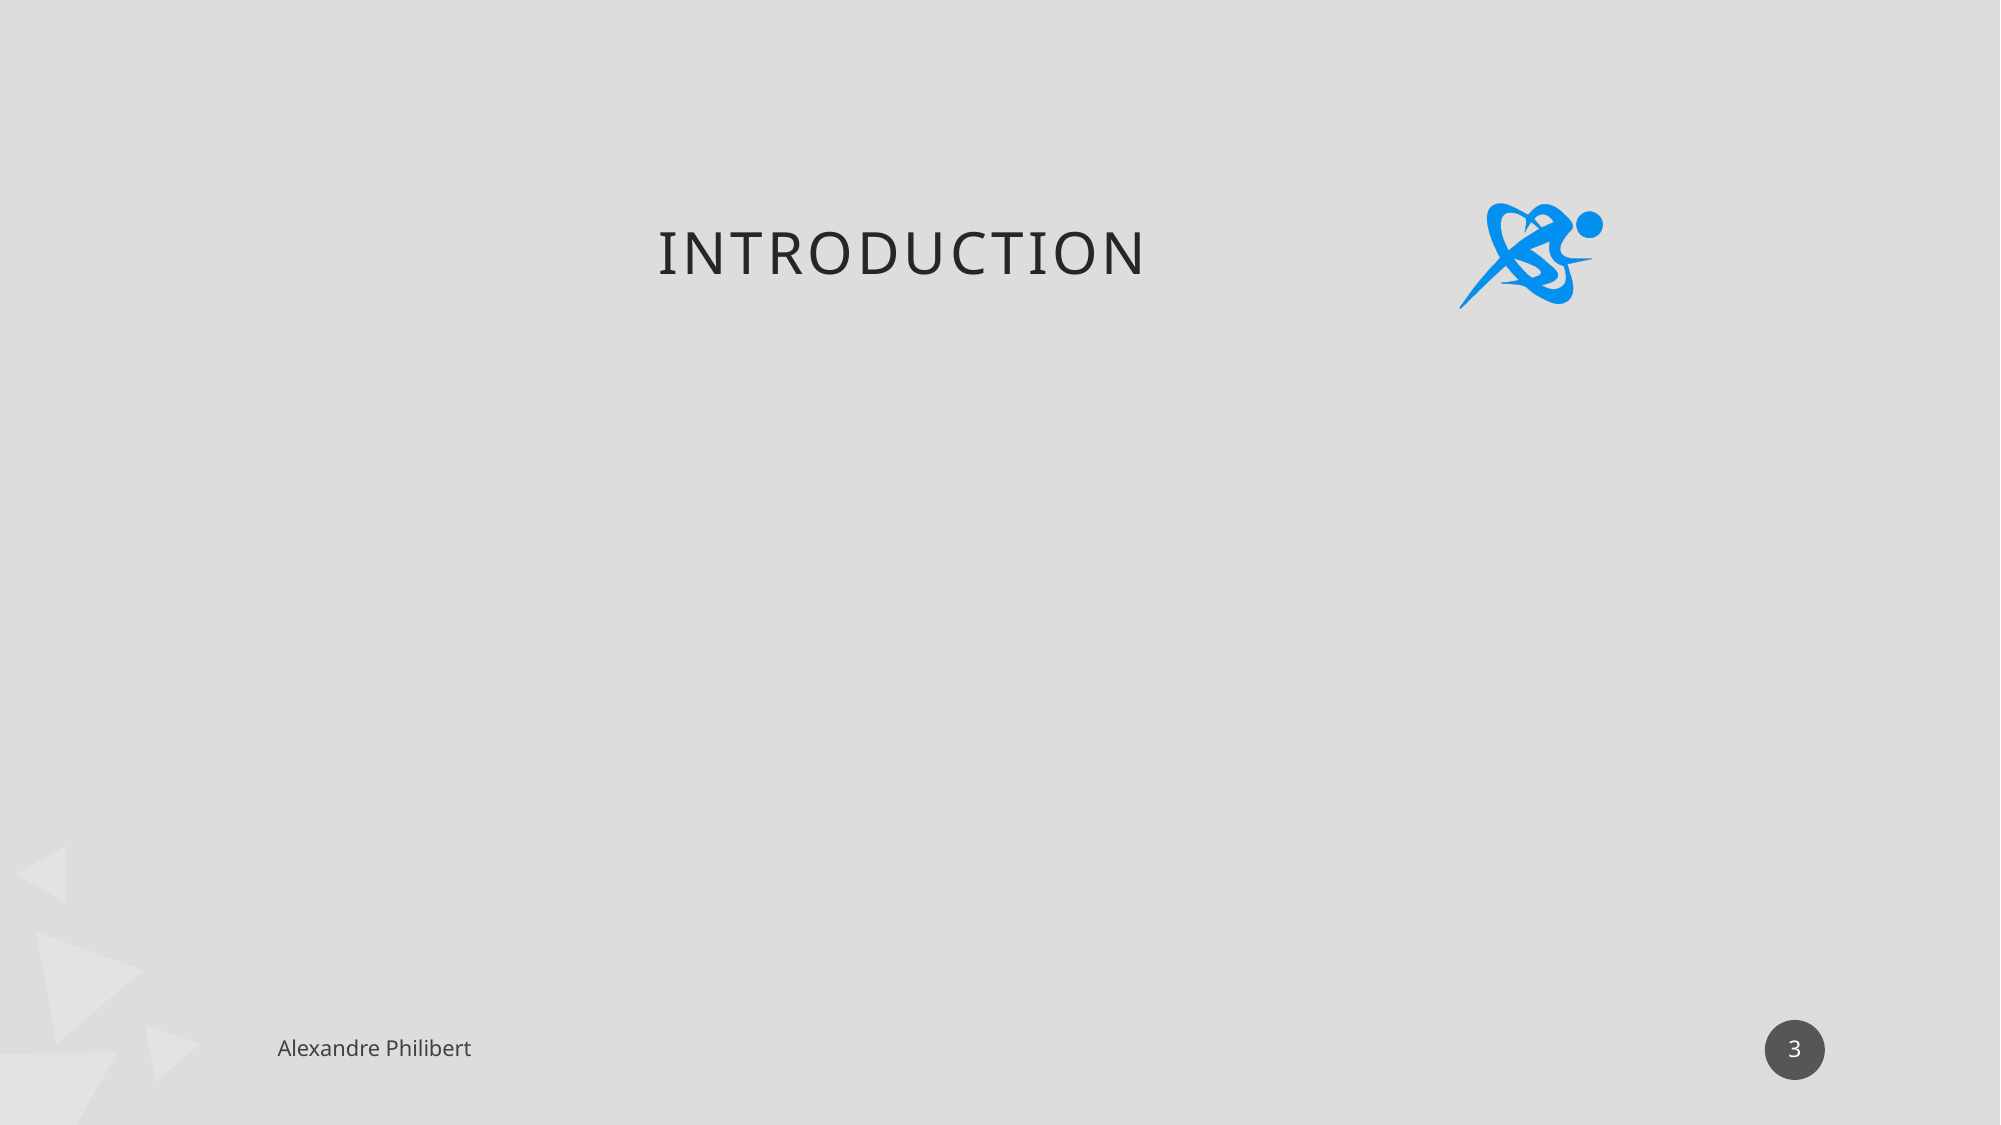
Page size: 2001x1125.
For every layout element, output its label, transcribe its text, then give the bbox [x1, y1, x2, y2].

title Introduction [363, 156, 1442, 356]
picture [1442, 158, 1634, 354]
footer Alexandre Philibert [262, 1023, 1231, 1076]
slide_number 3 [1764, 1019, 1825, 1080]
